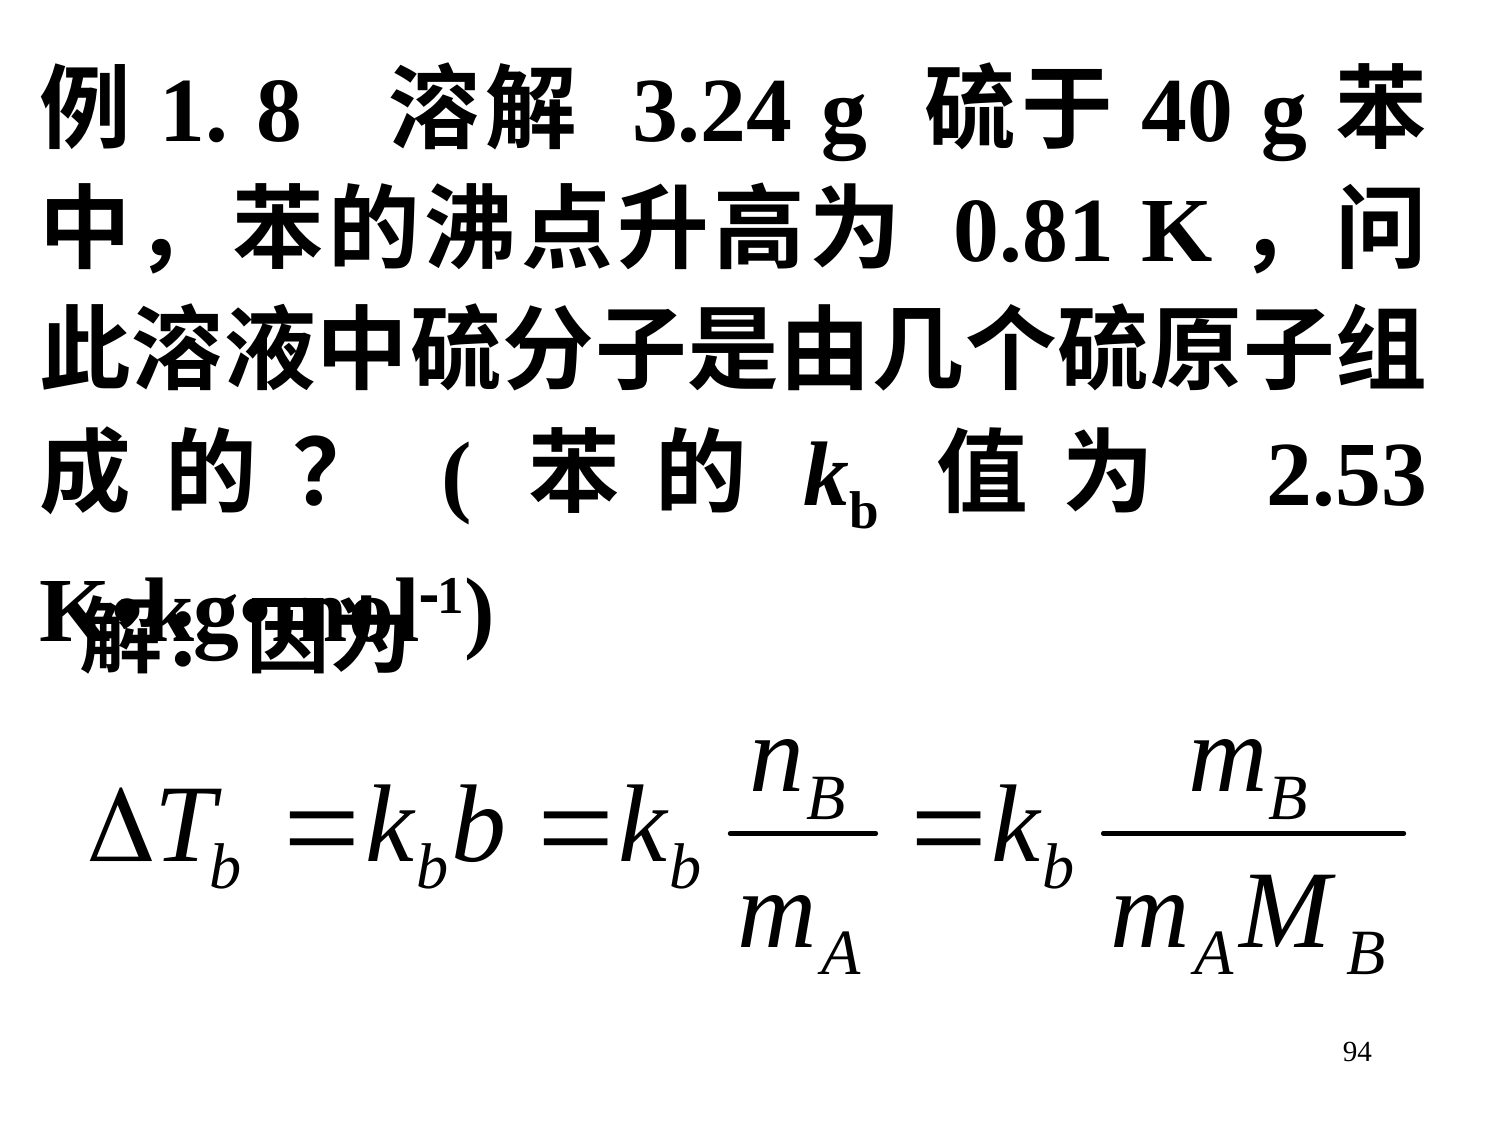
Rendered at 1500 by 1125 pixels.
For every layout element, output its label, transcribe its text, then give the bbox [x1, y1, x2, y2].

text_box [43, 566, 1429, 999]
slide_number 94 [1074, 1025, 1388, 1100]
text_box 例1. 8 溶解 3.24 g 硫于40 g苯中，苯的沸点升高为 0.81 K，问此溶液中硫分子是由几个硫原子组成的？(苯的kb值为 2.53 K•kg•mol1) [24, 30, 1443, 668]
